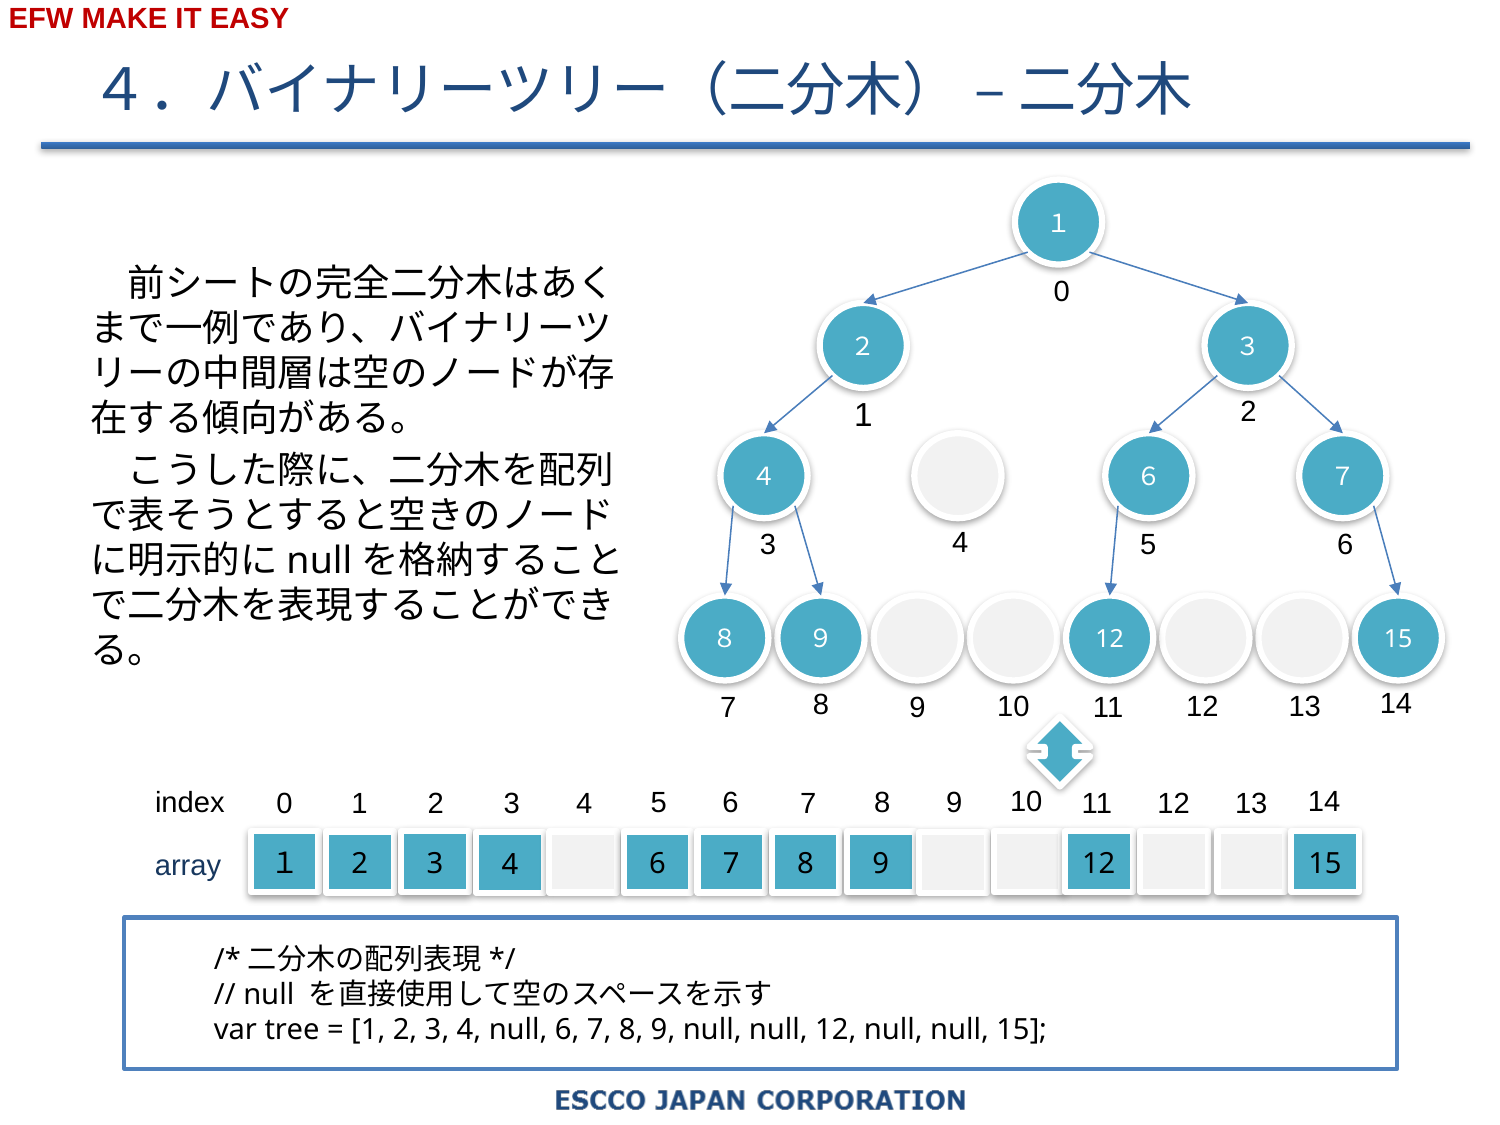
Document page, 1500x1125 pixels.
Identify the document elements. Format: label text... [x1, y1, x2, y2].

text_box /*二分木の配列表現*/ // null を直接使用して空のスペースを示す var tree = [1, 2, 3, 4, null, 6, 7, 8, 9, null, null, 12, null, null, 15]; [122, 915, 1399, 1071]
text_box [140, 774, 1360, 894]
title ４．バイナリーツリー（二分木） – 二分木 [75, 45, 1425, 138]
picture [523, 1071, 999, 1125]
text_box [680, 179, 1443, 726]
list 前シートの完全二分木はあくまで一例であり、バイナリーツリーの中間層は空のノードが存在する傾向がある。 こうした際に、二分木を配列で表そうとすると空きのノードに明示的にnullを格納することで二分木を表現することができる。 [75, 251, 650, 1024]
text_box [1026, 735, 1094, 773]
